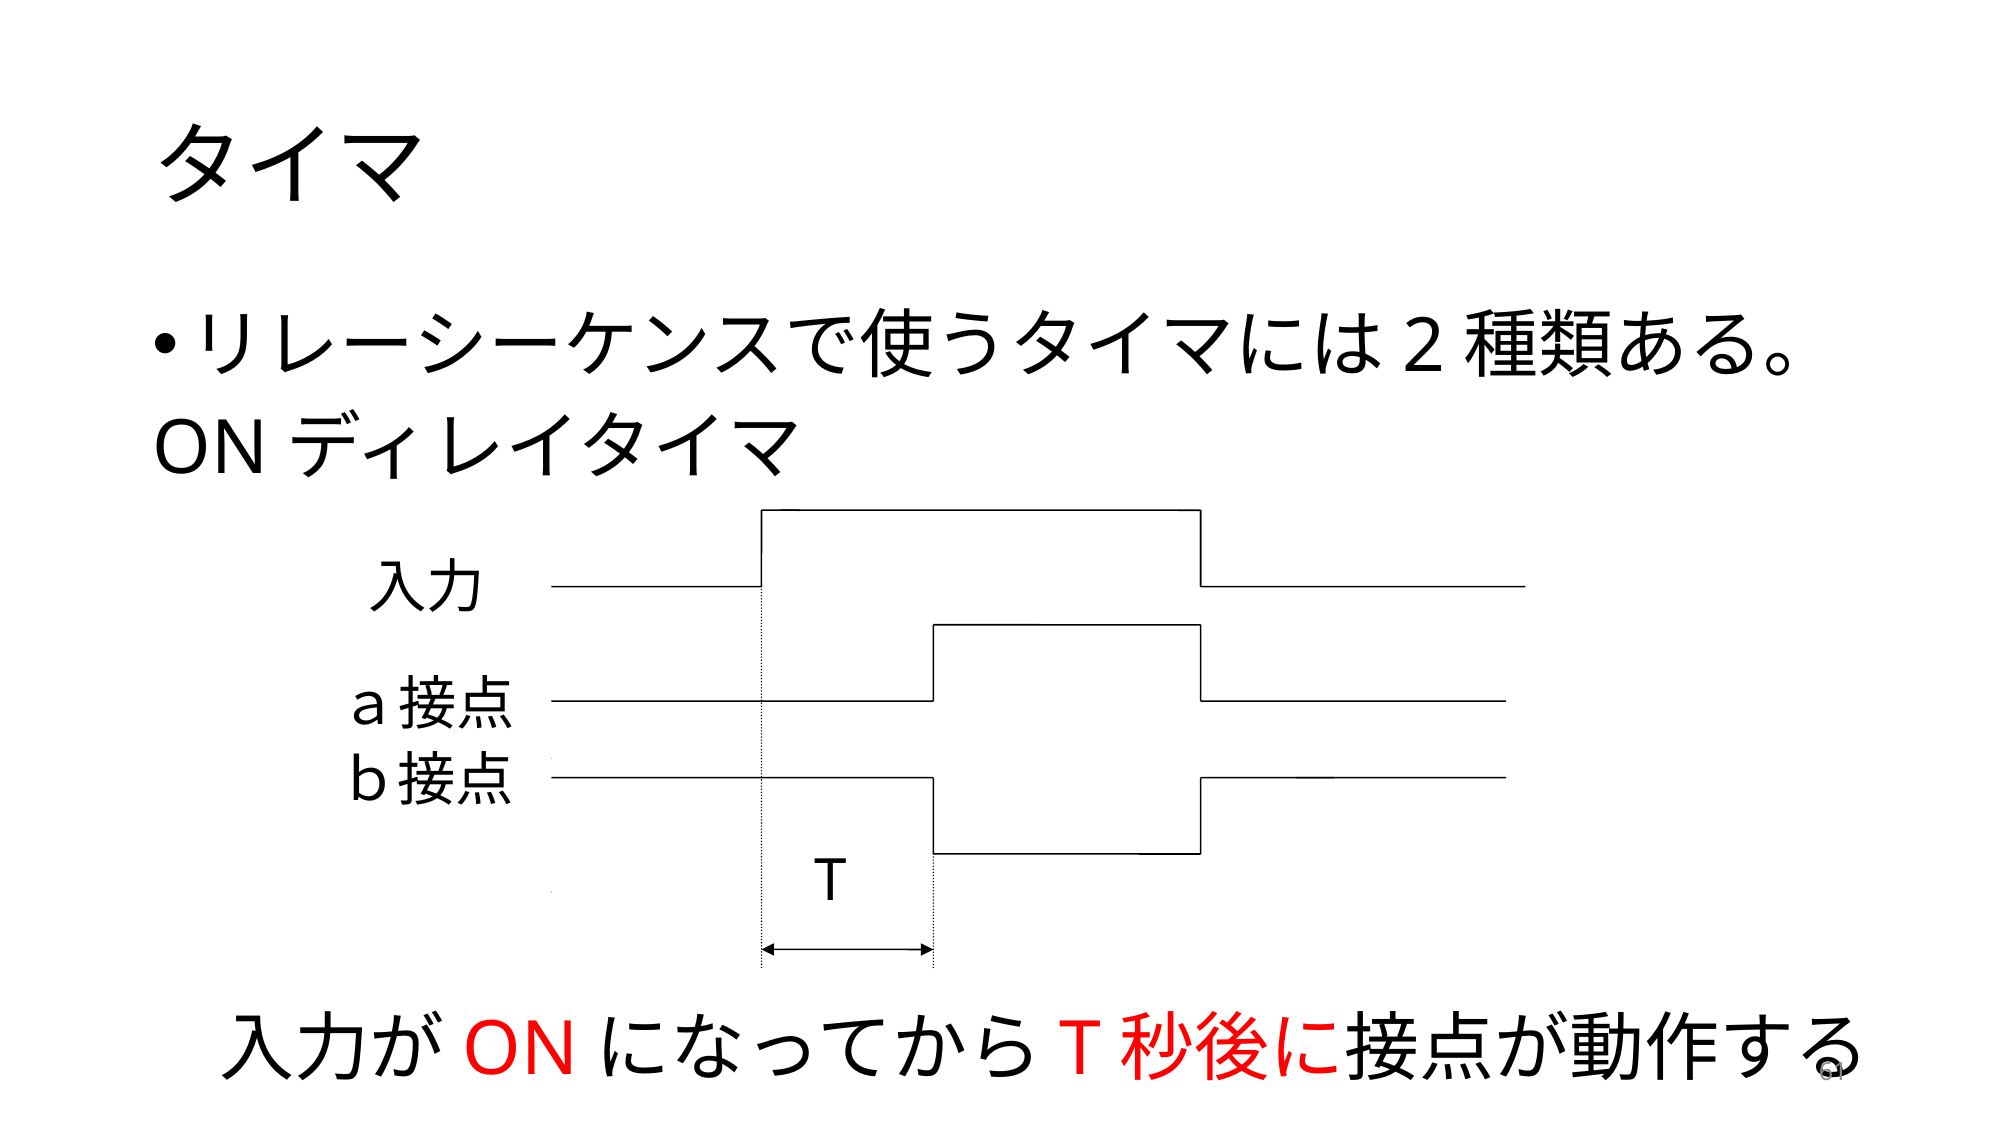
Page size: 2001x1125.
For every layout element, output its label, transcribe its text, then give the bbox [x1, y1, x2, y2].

slide_number 61 [1412, 1042, 1863, 1103]
text_box 入力がONになってからT秒後に接点が動作する [204, 1002, 1930, 1117]
list リレーシーケンスで使うタイマには2種類ある。 ONディレイタイマ [137, 299, 1863, 511]
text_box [334, 510, 1526, 969]
title タイマ [137, 59, 1863, 278]
